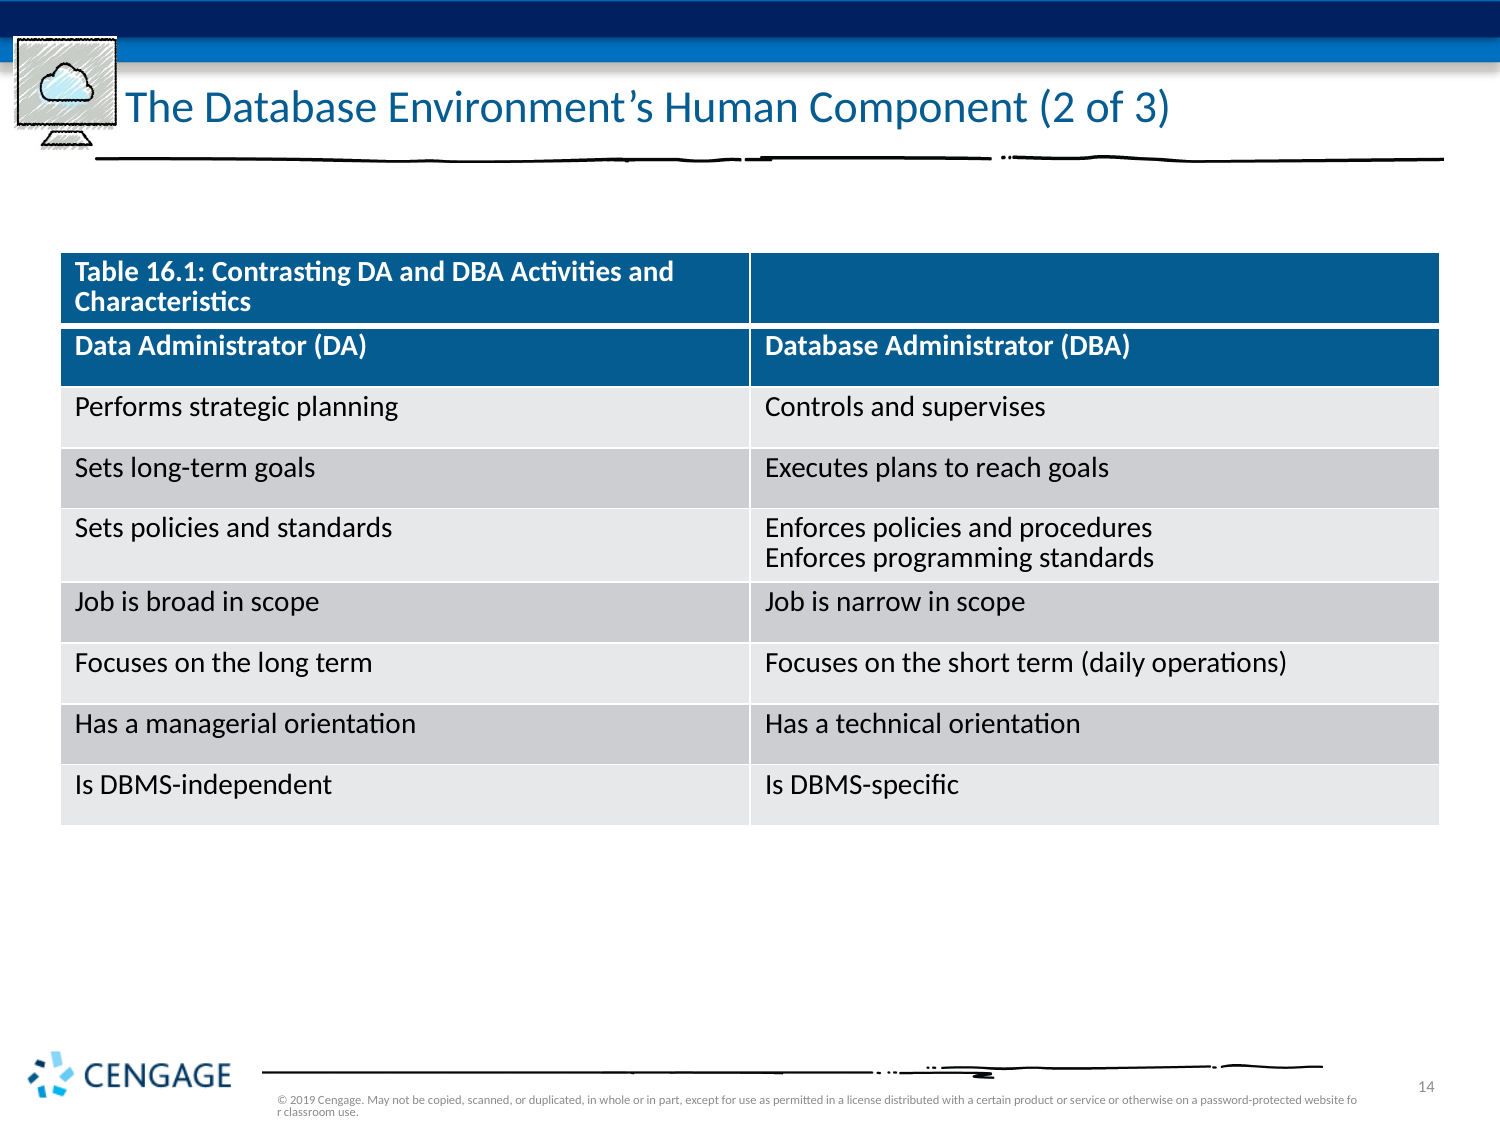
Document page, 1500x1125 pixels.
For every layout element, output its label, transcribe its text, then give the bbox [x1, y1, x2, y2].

table_cell Job is narrow in scope [751, 583, 1439, 642]
table_cell Performs strategic planning [61, 388, 749, 447]
table_cell Focuses on the short term (daily operations) [751, 644, 1439, 703]
table_cell Data Administrator (DA) [61, 329, 749, 386]
table_cell Database Administrator (DBA) [751, 329, 1439, 386]
table_cell Is DBMS-independent [61, 765, 749, 825]
picture [95, 155, 1444, 163]
table_cell Job is broad in scope [61, 583, 749, 642]
title The Database Environment’s Human Component (2 of 3) [125, 84, 1442, 133]
picture [7, 1037, 244, 1111]
table_cell Sets policies and standards [61, 509, 749, 581]
table_cell Enforces policies and procedures Enforces programming standards [751, 509, 1439, 581]
table_cell Has a technical orientation [751, 705, 1439, 764]
table_cell Is DBMS-specific [751, 765, 1439, 825]
picture [13, 36, 117, 151]
table_cell Controls and supervises [751, 388, 1439, 447]
table_cell Focuses on the long term [61, 644, 749, 703]
table_header [751, 253, 1439, 323]
table_cell Executes plans to reach goals [751, 449, 1439, 508]
footer © 2019 Cengage. May not be copied, scanned, or duplicated, in whole or in part, except for use as permitted in a license distributed with a certain product or service or otherwise on a password-protected website for classroom use. [262, 1079, 1375, 1120]
table_cell Sets long-term goals [61, 449, 749, 508]
table_header Table 16.1: Contrasting DA and DBA Activities and Characteristics [61, 253, 749, 323]
picture [262, 1064, 1323, 1079]
table_cell Has a managerial orientation [61, 705, 749, 764]
